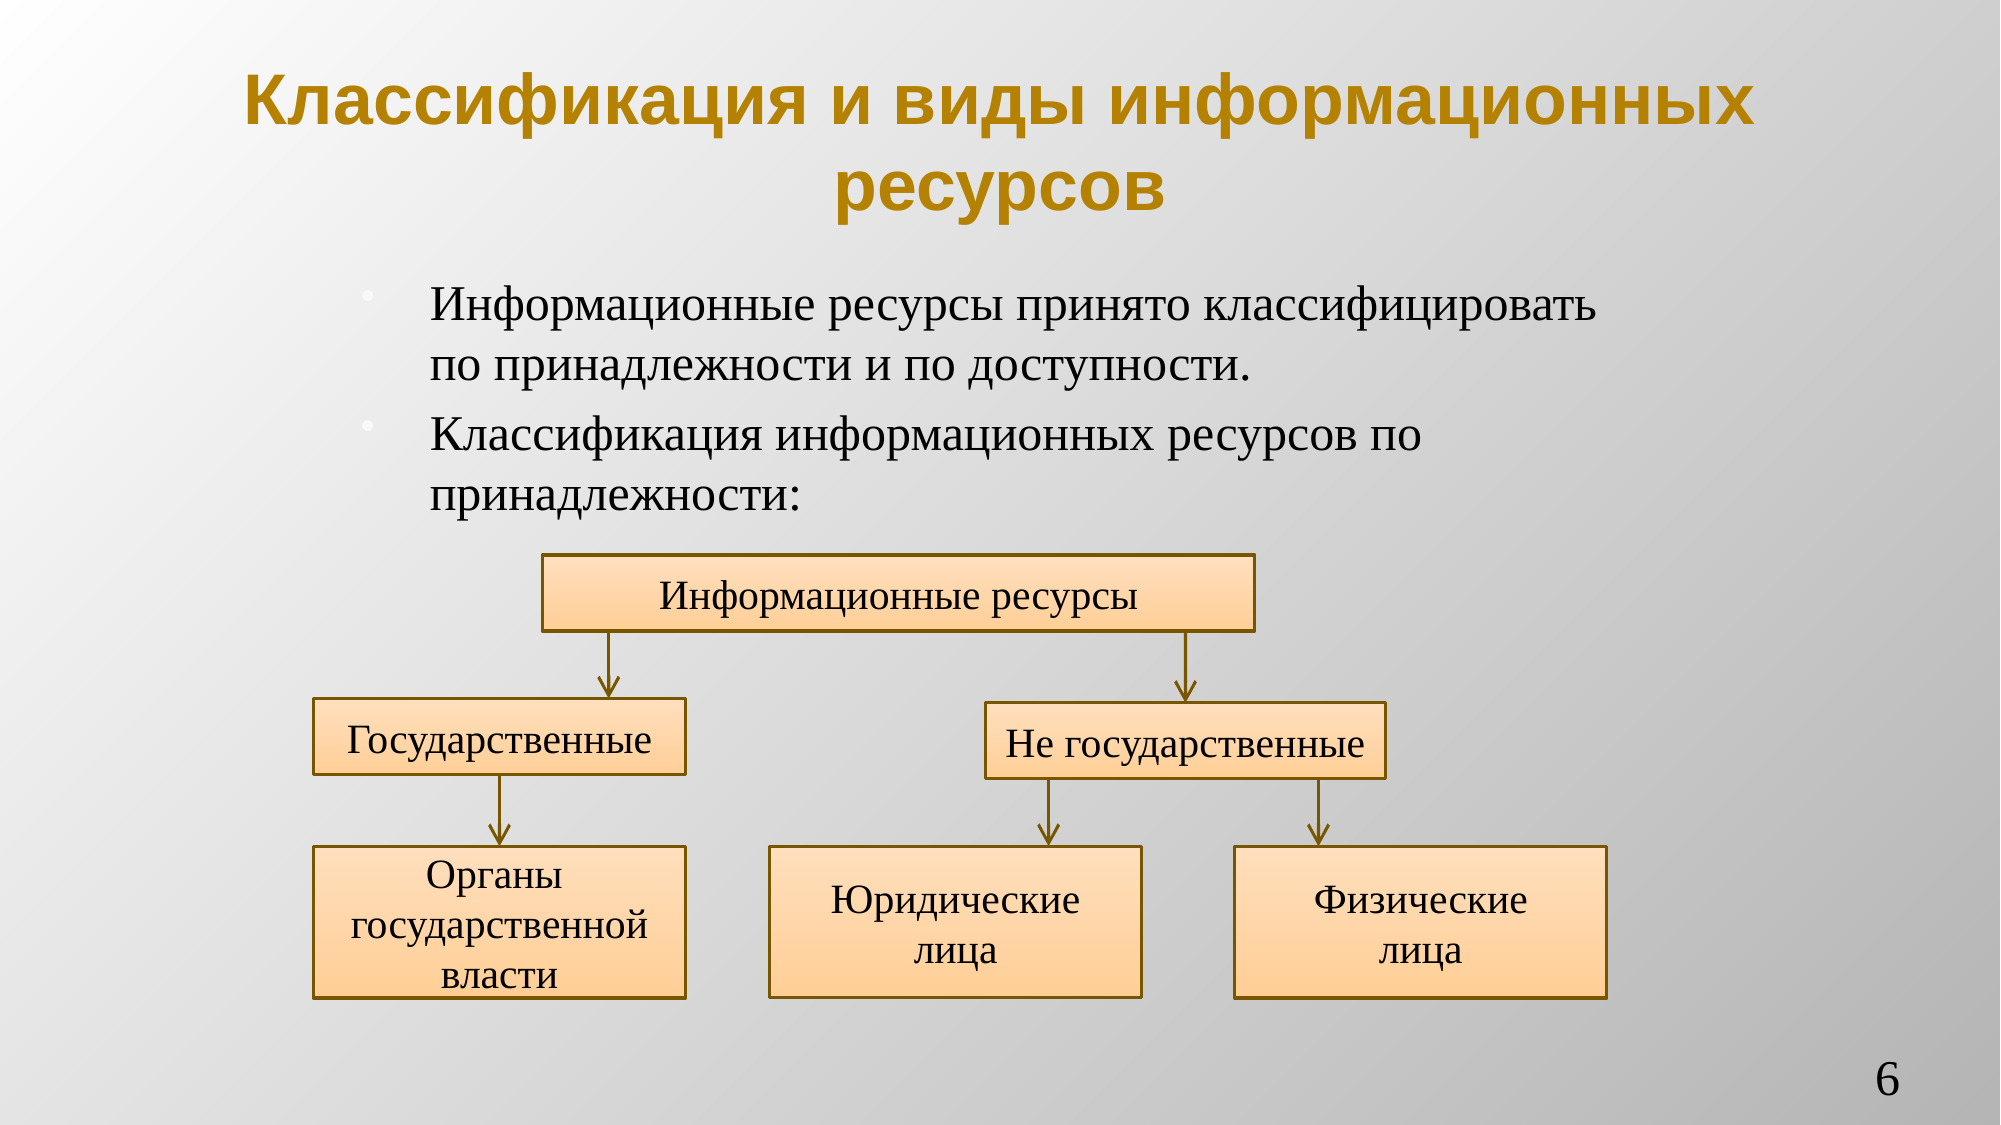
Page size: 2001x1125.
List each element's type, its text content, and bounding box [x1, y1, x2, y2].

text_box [313, 554, 1608, 999]
slide_number 6 [1733, 1052, 1900, 1113]
title Классификация и виды информационных ресурсов [99, 45, 1900, 233]
list Информационные ресурсы принято классифицировать по принадлежности и по доступности. Классификация информационных ресурсов по принадлежности: [324, 262, 1676, 534]
